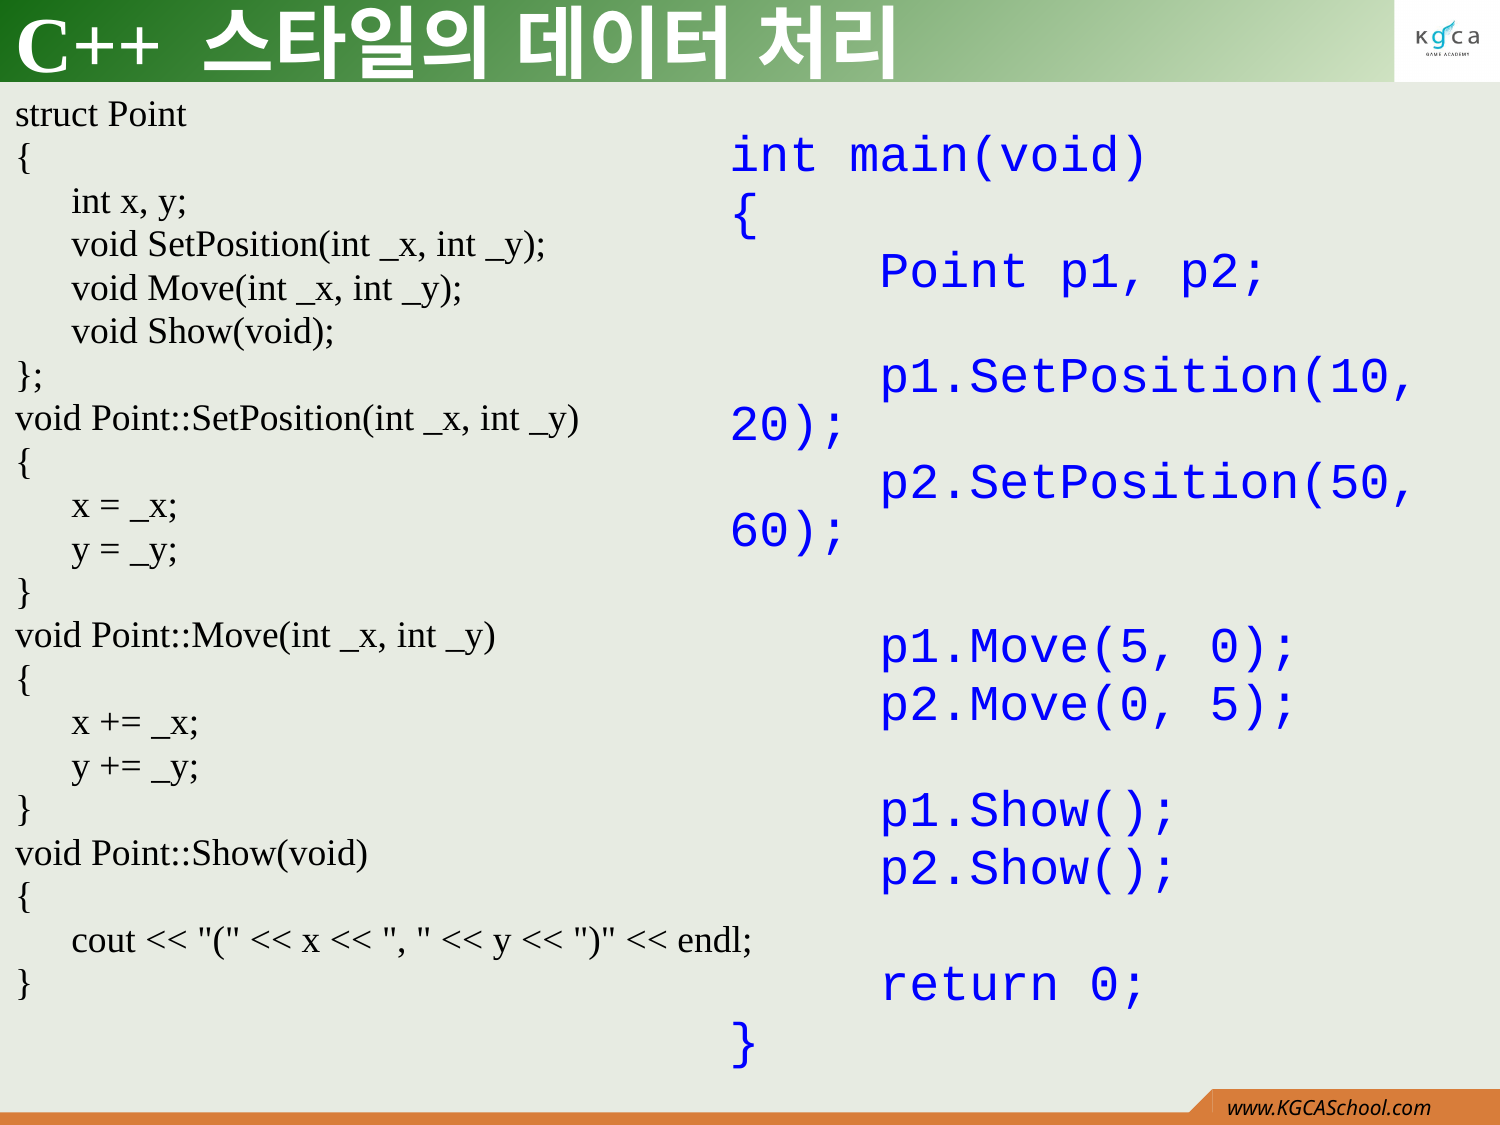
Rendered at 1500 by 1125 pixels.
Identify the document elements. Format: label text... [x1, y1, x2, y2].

text_box int main(void) { Point p1, p2; p1.SetPosition(10, 20); p2.SetPosition(50, 60); p1.Move(5, 0); p2.Move(0, 5); p1.Show(); p2.Show(); return 0; } [714, 125, 1500, 1076]
list struct Point { int x, y; void SetPosition(int _x, int _y); void Move(int _x, int _y); void Show(void); }; void Point::SetPosition(int _x, int _y) { x = _x; y = _y; } void Point::Move(int _x, int _y) { x += _x; y += _y; } void Point::Show(void) { cout << "(" << x << ", " << y << ")" << endl; } [0, 90, 898, 953]
picture [1394, 0, 1500, 82]
title C++ 스타일의 데이터 처리 [0, 0, 1388, 82]
